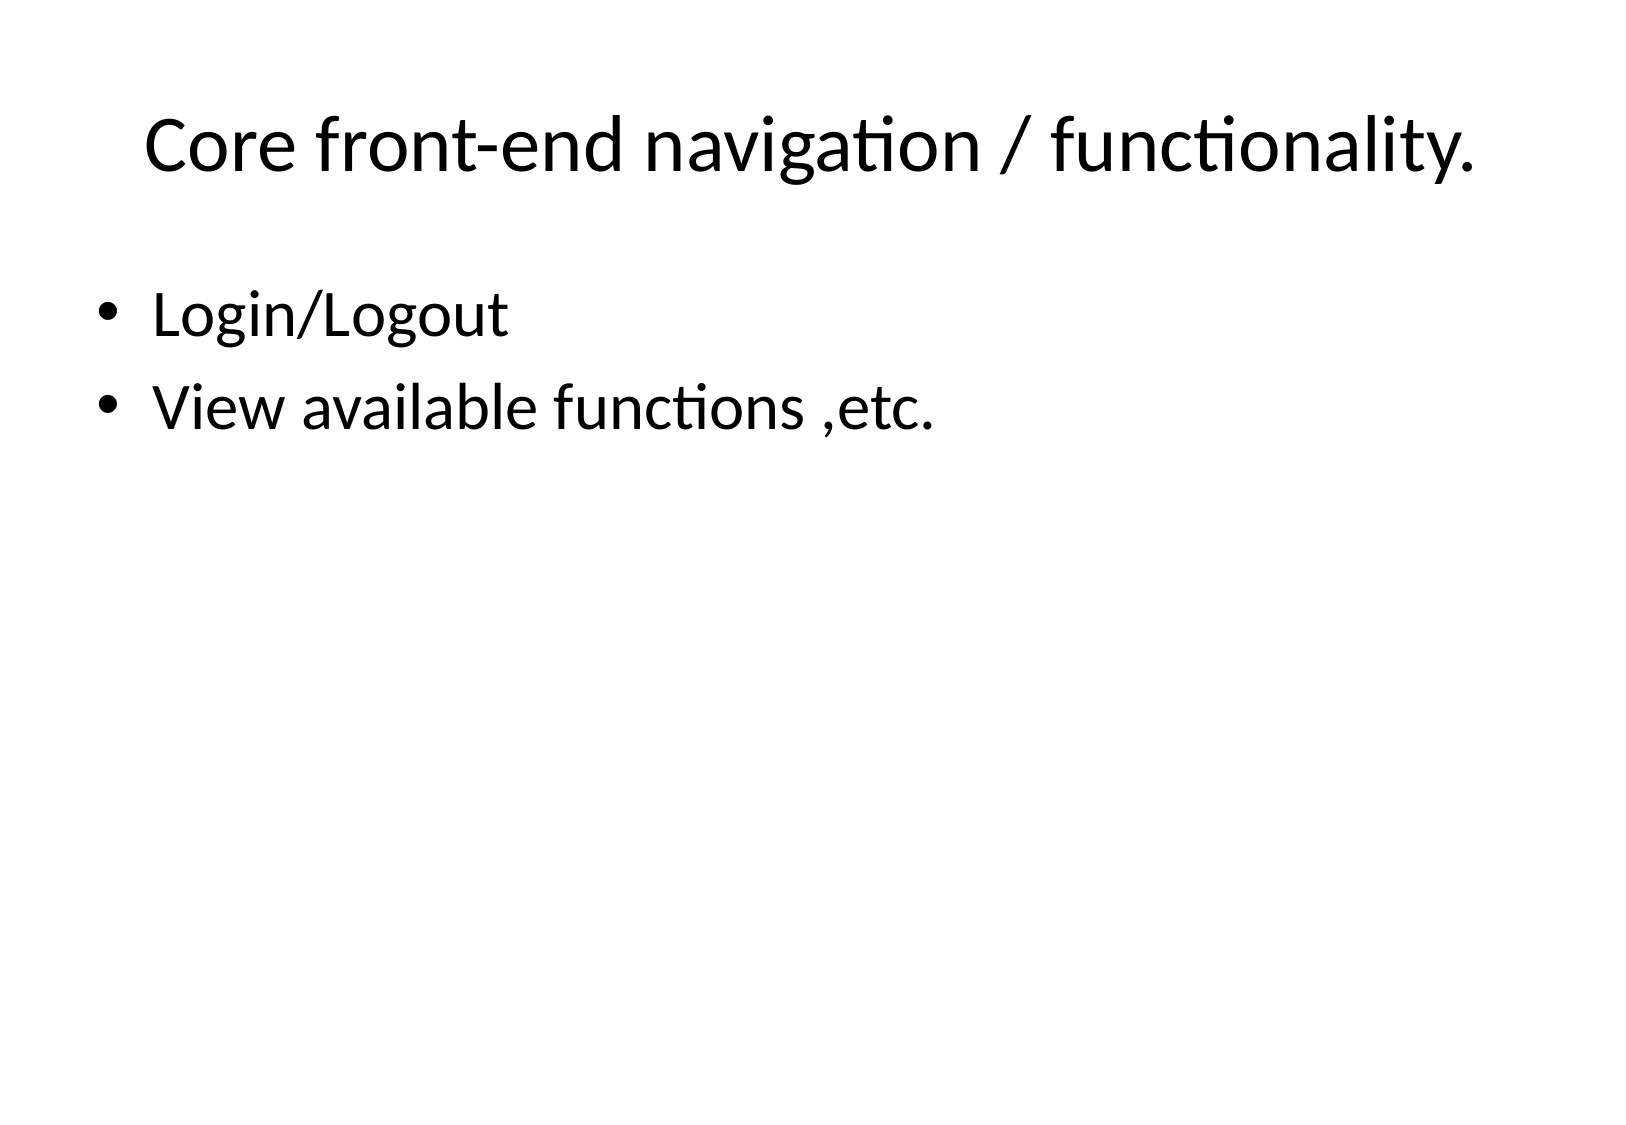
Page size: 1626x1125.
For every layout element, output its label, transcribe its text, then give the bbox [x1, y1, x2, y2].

list Login/Logout View available functions ,etc. [81, 262, 1544, 1005]
title Core front-end navigation / functionality. [81, 45, 1544, 233]
